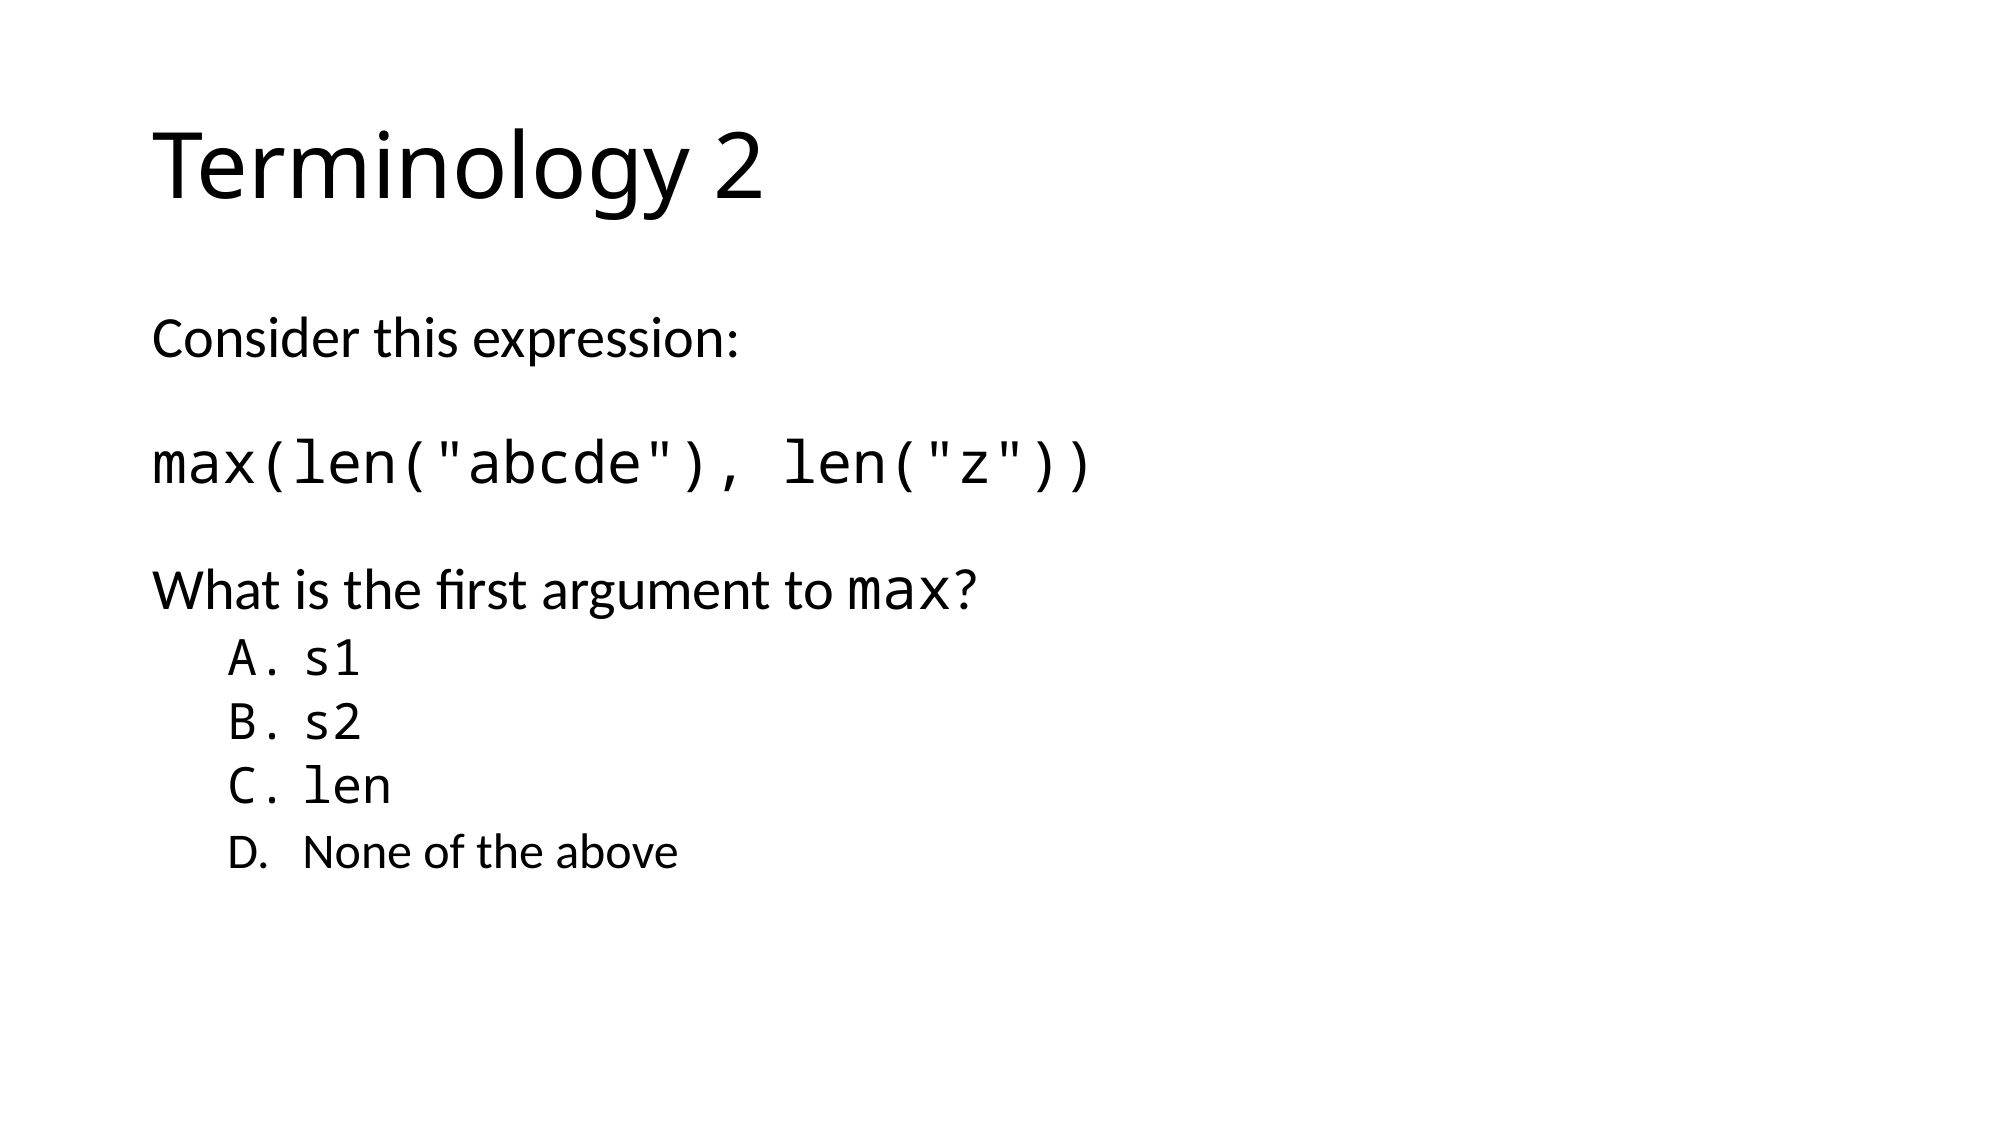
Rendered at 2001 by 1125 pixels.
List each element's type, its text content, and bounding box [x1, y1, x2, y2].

list Consider this expression: max(len("abcde"), len("z")) What is the first argument to max? s1 s2 len None of the above [137, 299, 1863, 1014]
title Terminology 2 [137, 59, 1863, 278]
